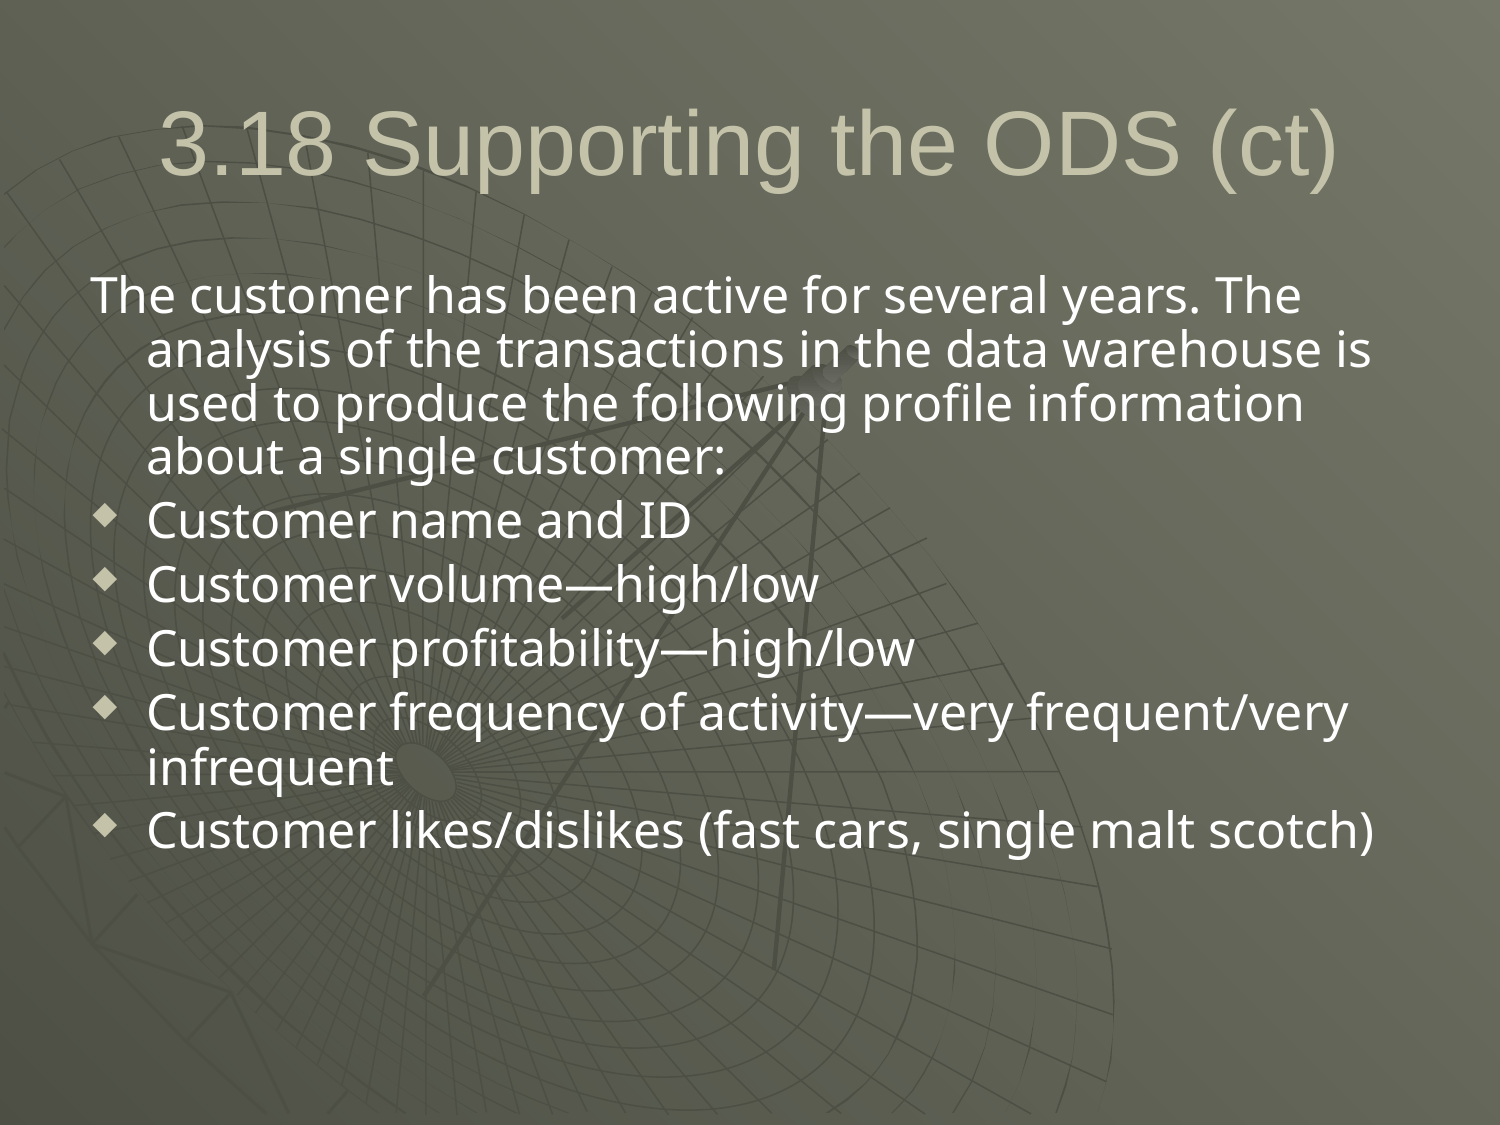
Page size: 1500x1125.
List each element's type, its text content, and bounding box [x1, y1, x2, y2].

title 3.18 Supporting the ODS (ct) [74, 45, 1426, 233]
list The customer has been active for several years. The analysis of the transactions in the data warehouse is used to produce the following profile information about a single customer: Customer name and ID Customer volume—high/low Customer profitability—high/low Customer frequency of activity—very frequent/very infrequent Customer likes/dislikes (fast cars, single malt scotch) [74, 262, 1426, 1006]
